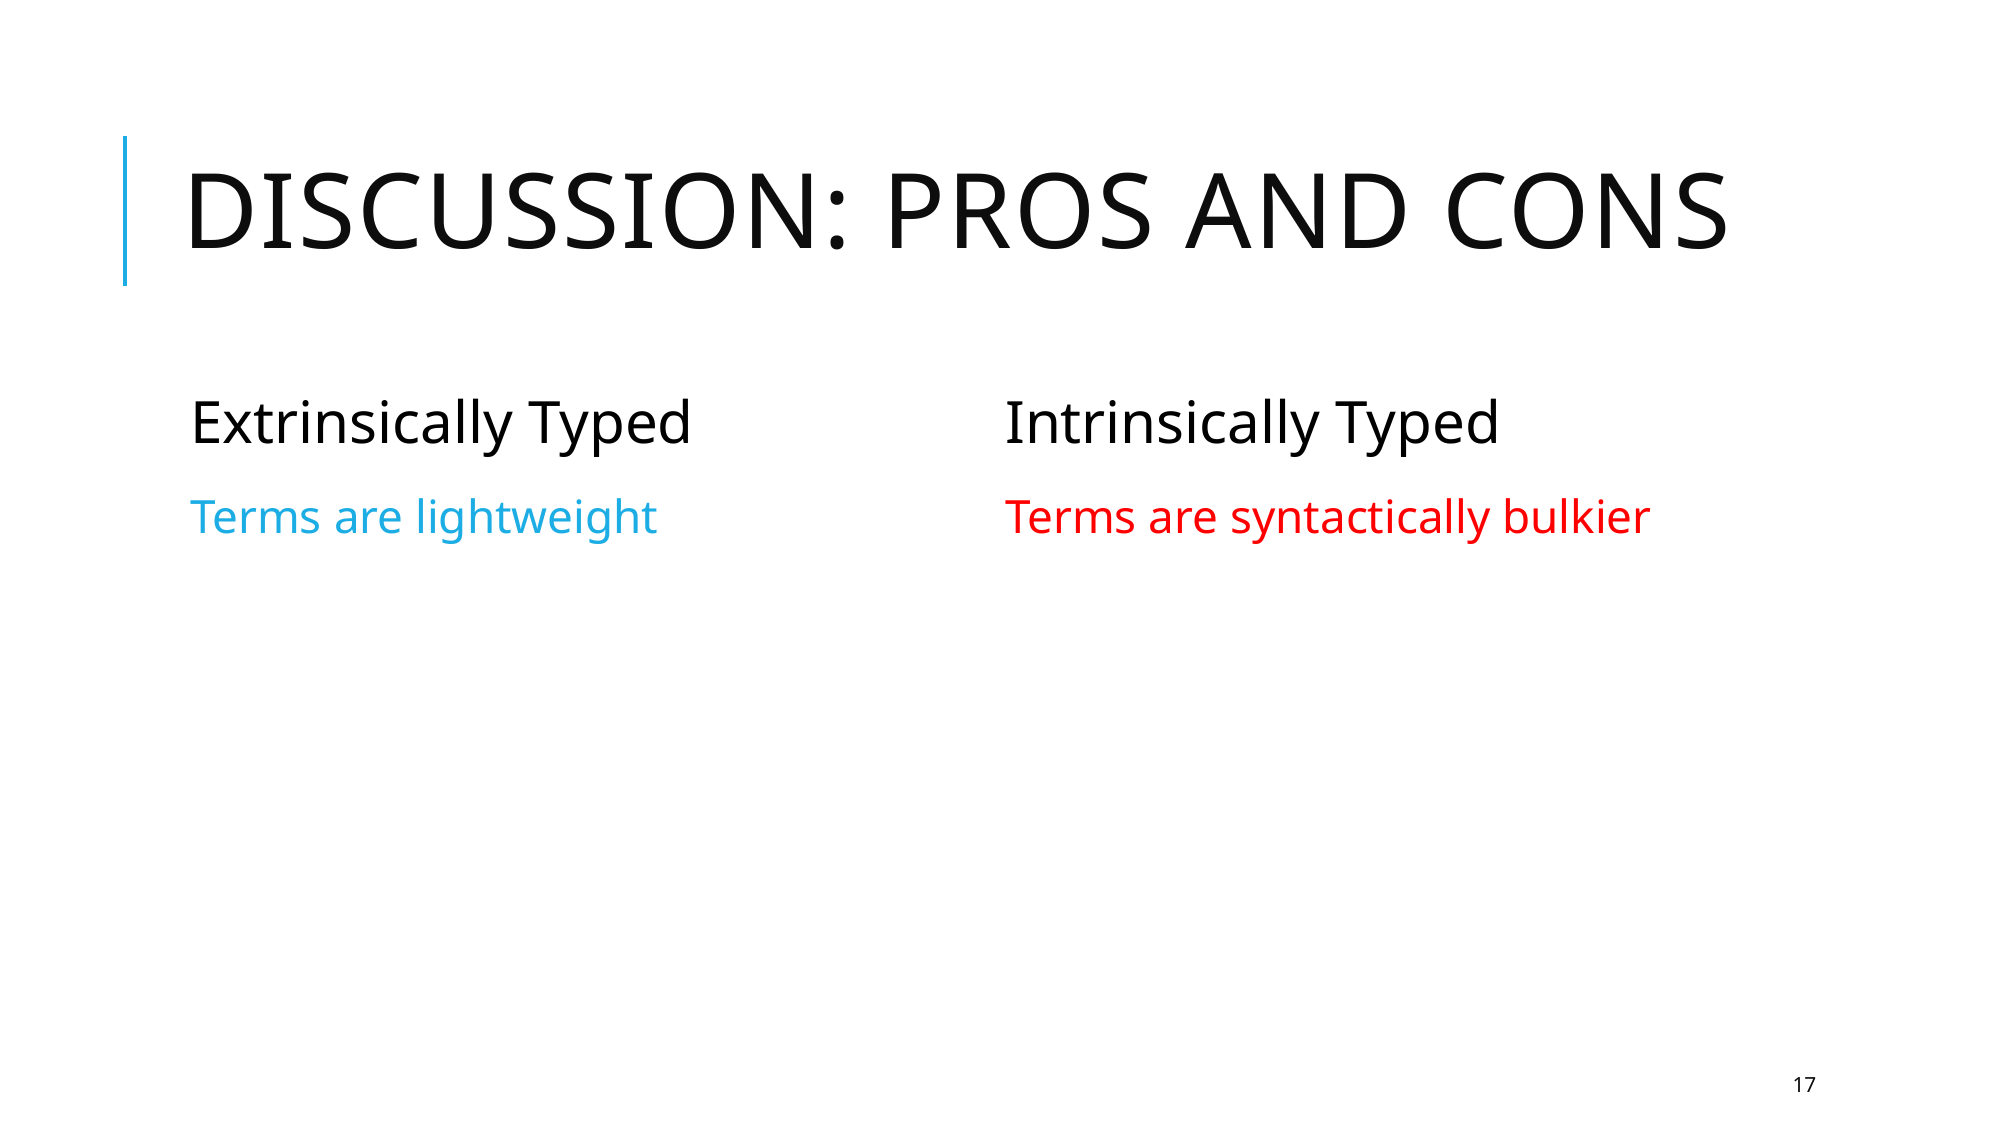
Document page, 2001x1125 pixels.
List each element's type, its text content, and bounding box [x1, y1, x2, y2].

slide_number 17 [1777, 1061, 1938, 1107]
list Intrinsically Typed [982, 357, 1763, 486]
list Terms are syntactically bulkier [982, 486, 1763, 1035]
list Extrinsically Typed [168, 357, 948, 486]
list Terms are lightweight [168, 486, 948, 1035]
title DISCUSSION: Pros and Cons [168, 96, 1763, 342]
